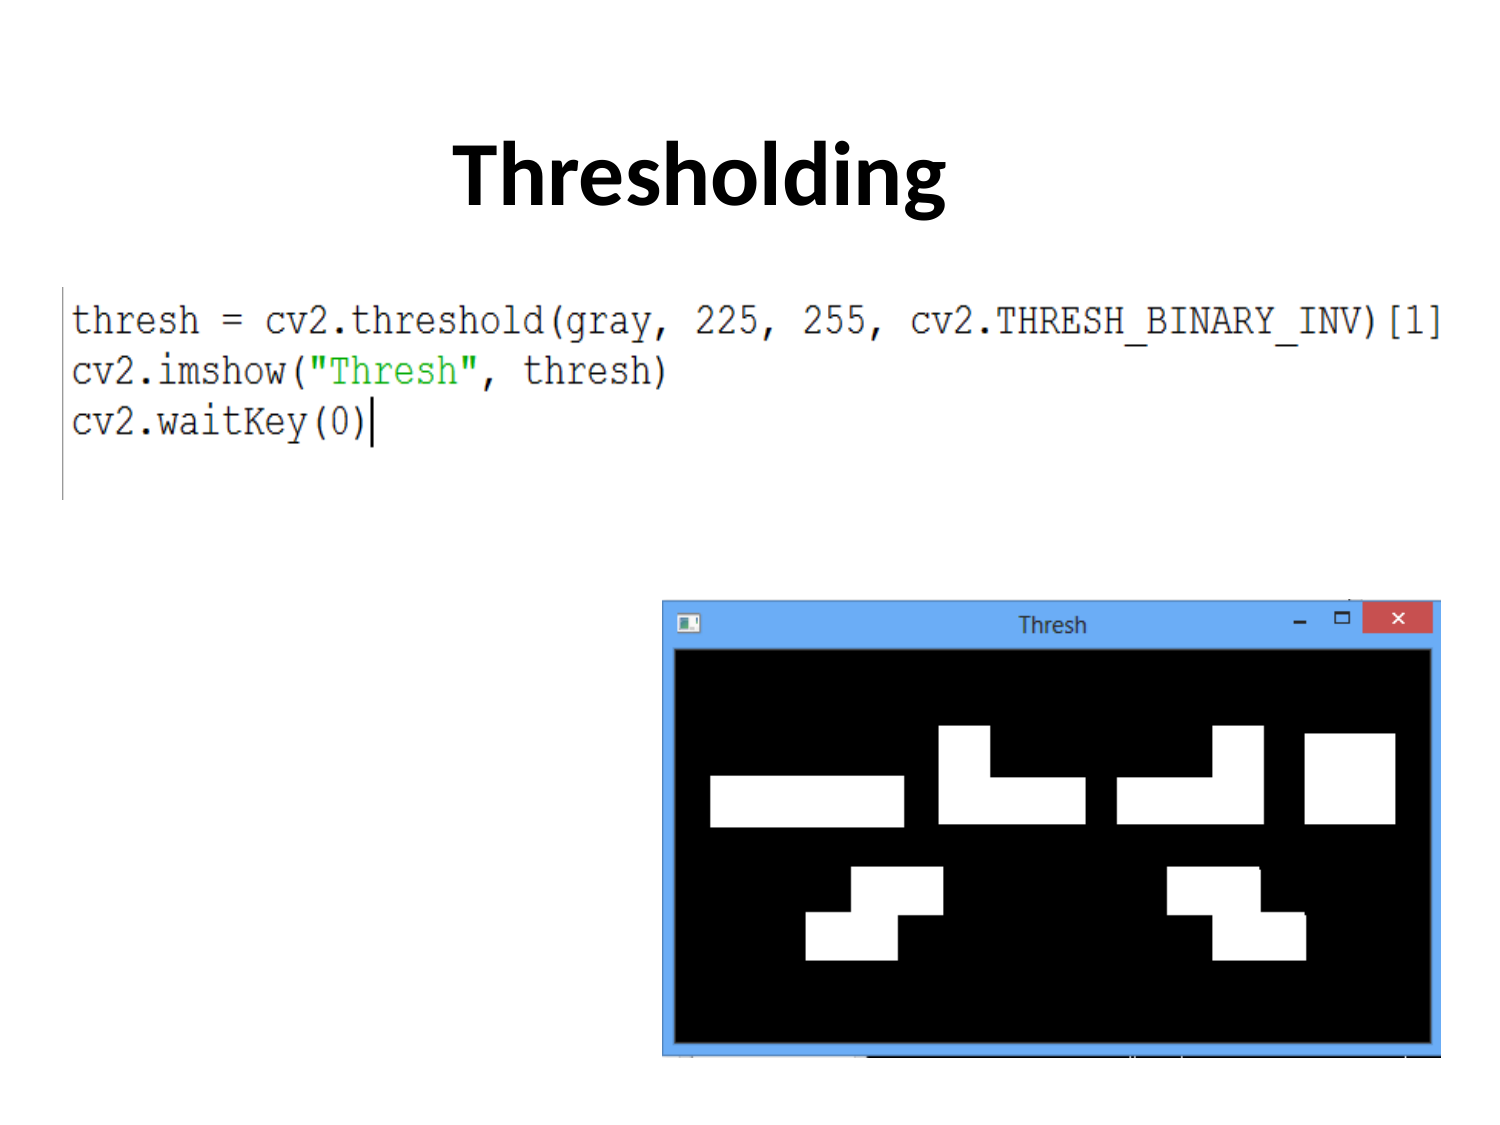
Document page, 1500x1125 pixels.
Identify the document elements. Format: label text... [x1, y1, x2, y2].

picture [662, 599, 1441, 1058]
title Thresholding [24, 75, 1375, 263]
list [62, 287, 1486, 501]
